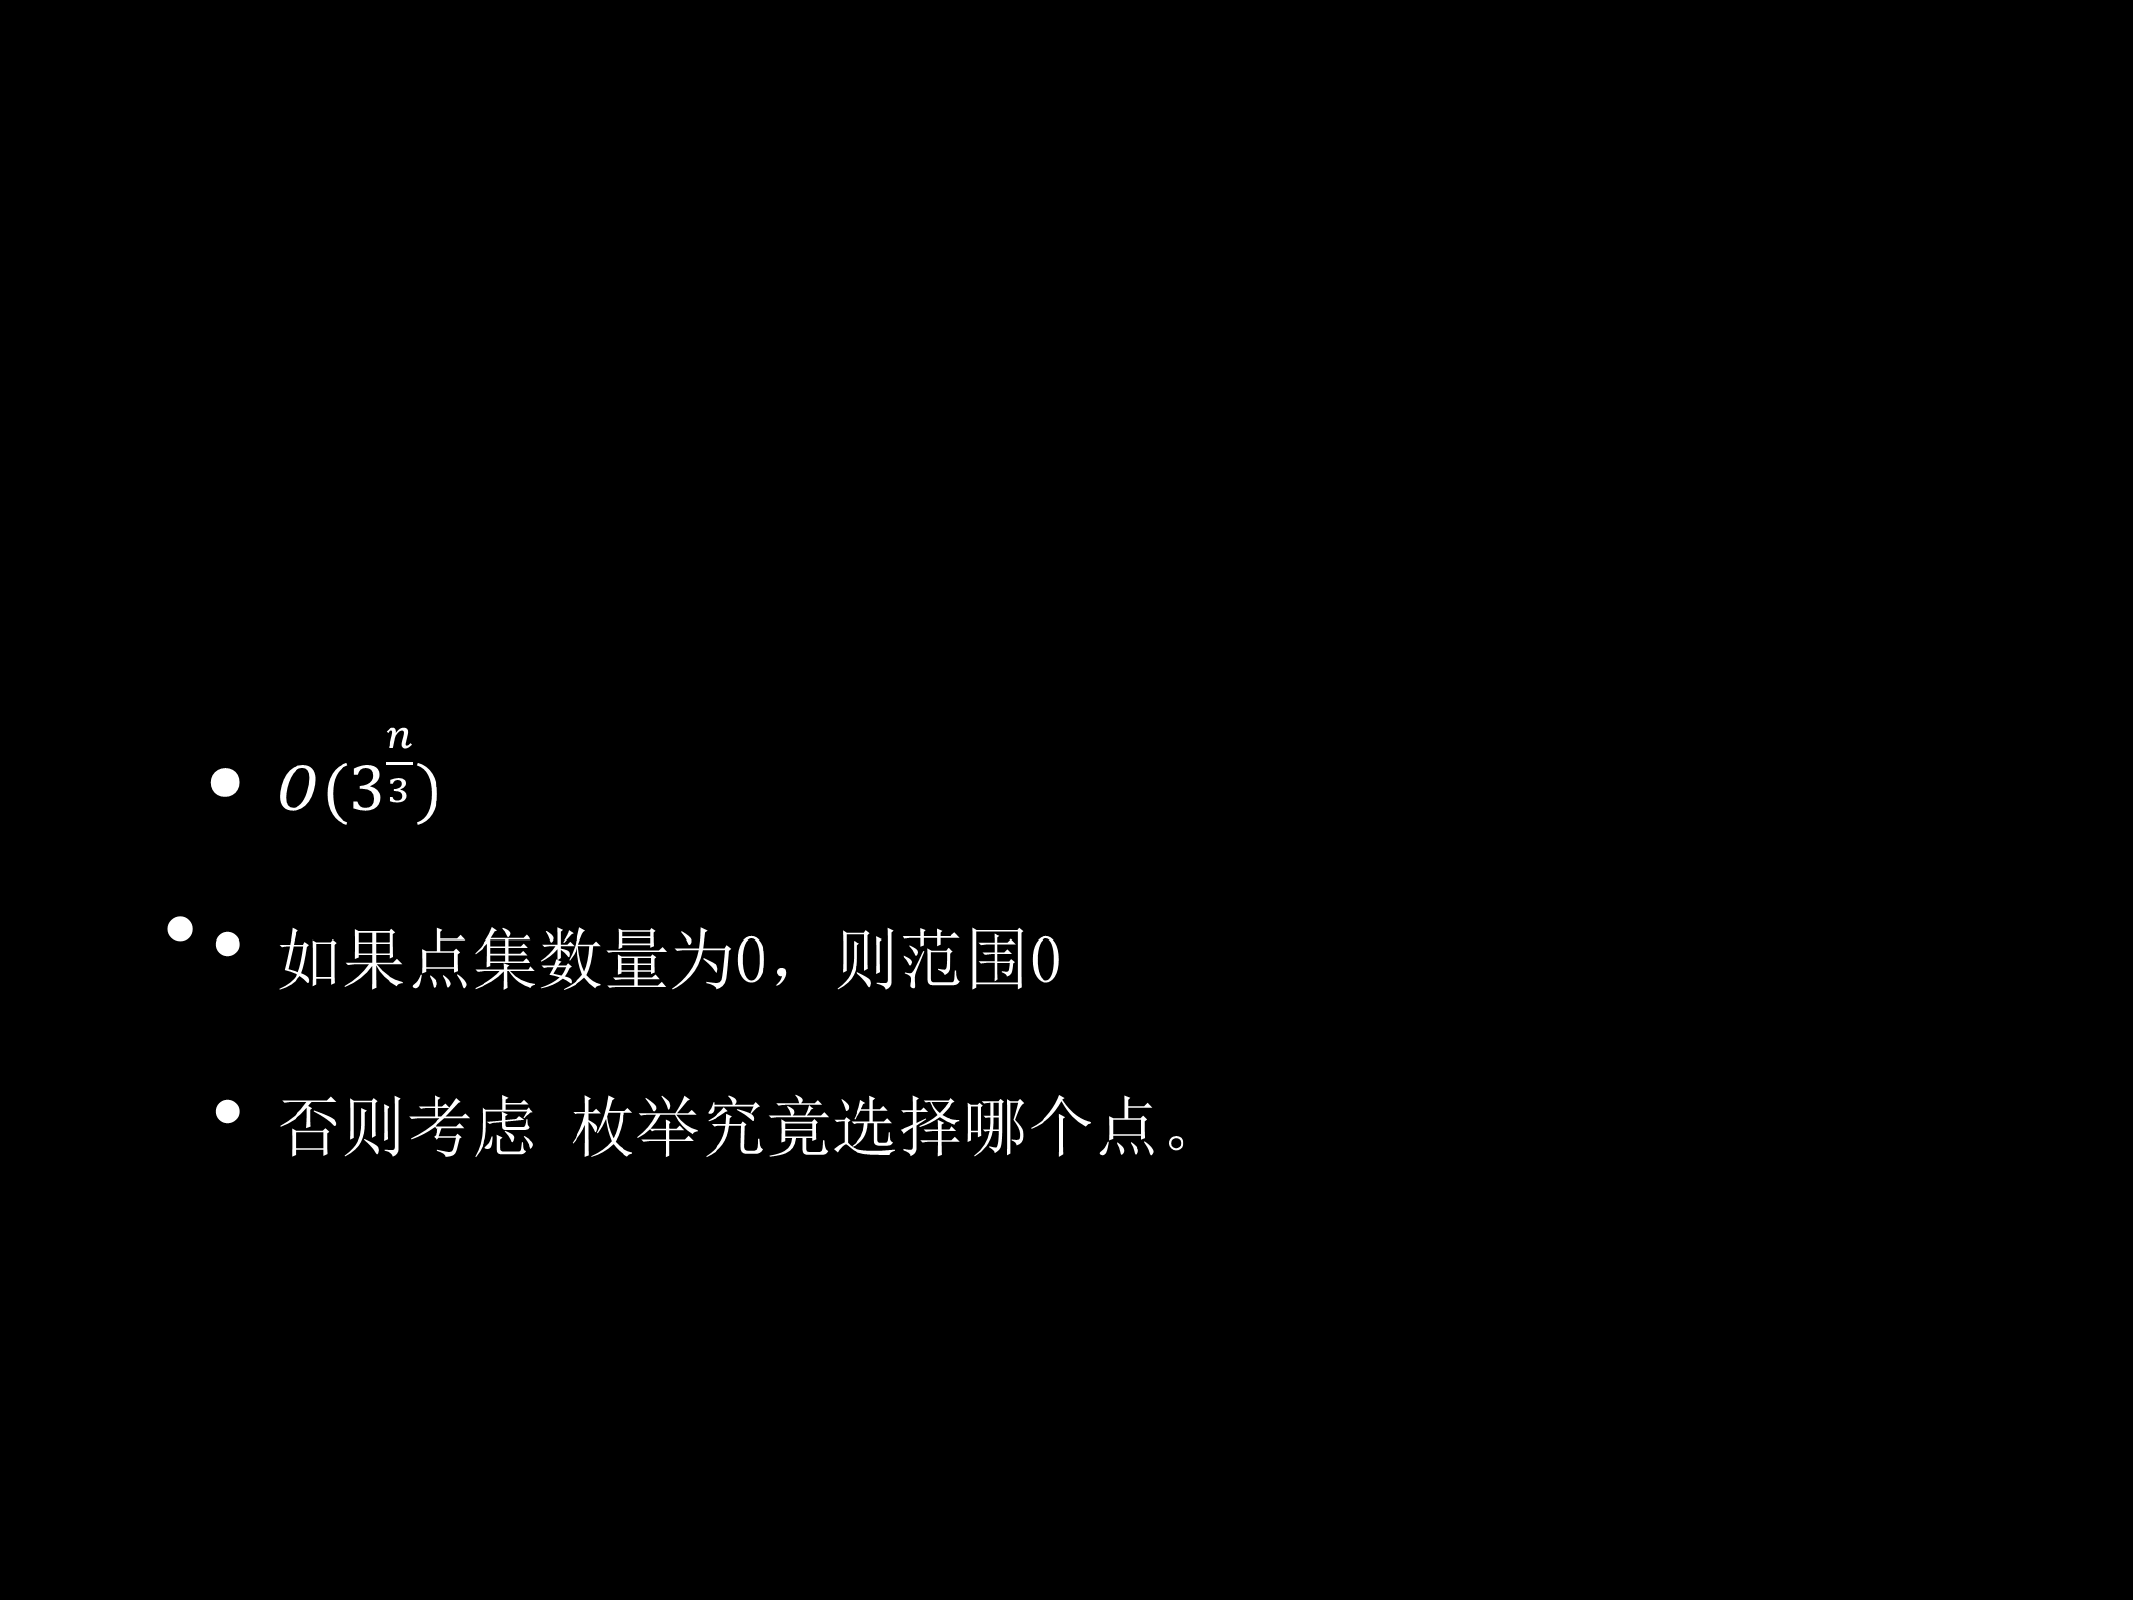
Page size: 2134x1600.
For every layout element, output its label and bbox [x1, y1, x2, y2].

list [155, 424, 1978, 1457]
